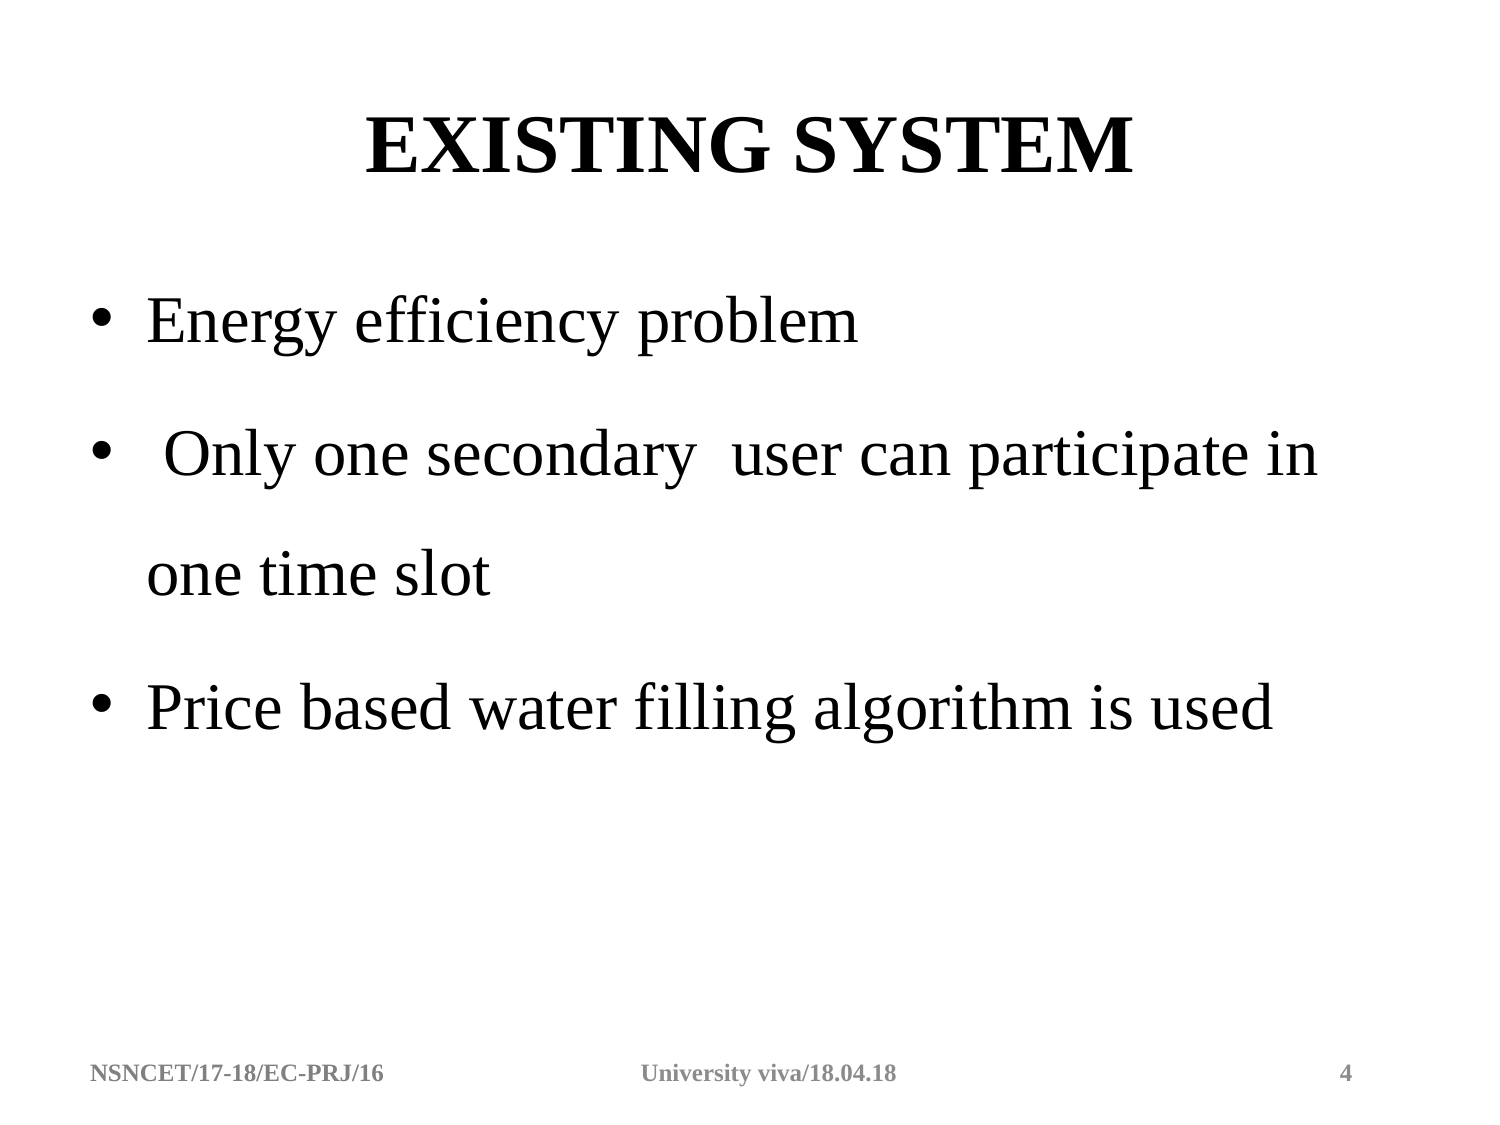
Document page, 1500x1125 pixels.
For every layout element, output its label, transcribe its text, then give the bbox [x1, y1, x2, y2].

list Energy efficiency problem Only one secondary user can participate in one time slot Price based water filling algorithm is used [75, 212, 1425, 1042]
title EXISTING SYSTEM [75, 45, 1425, 212]
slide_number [75, 1042, 1488, 1100]
